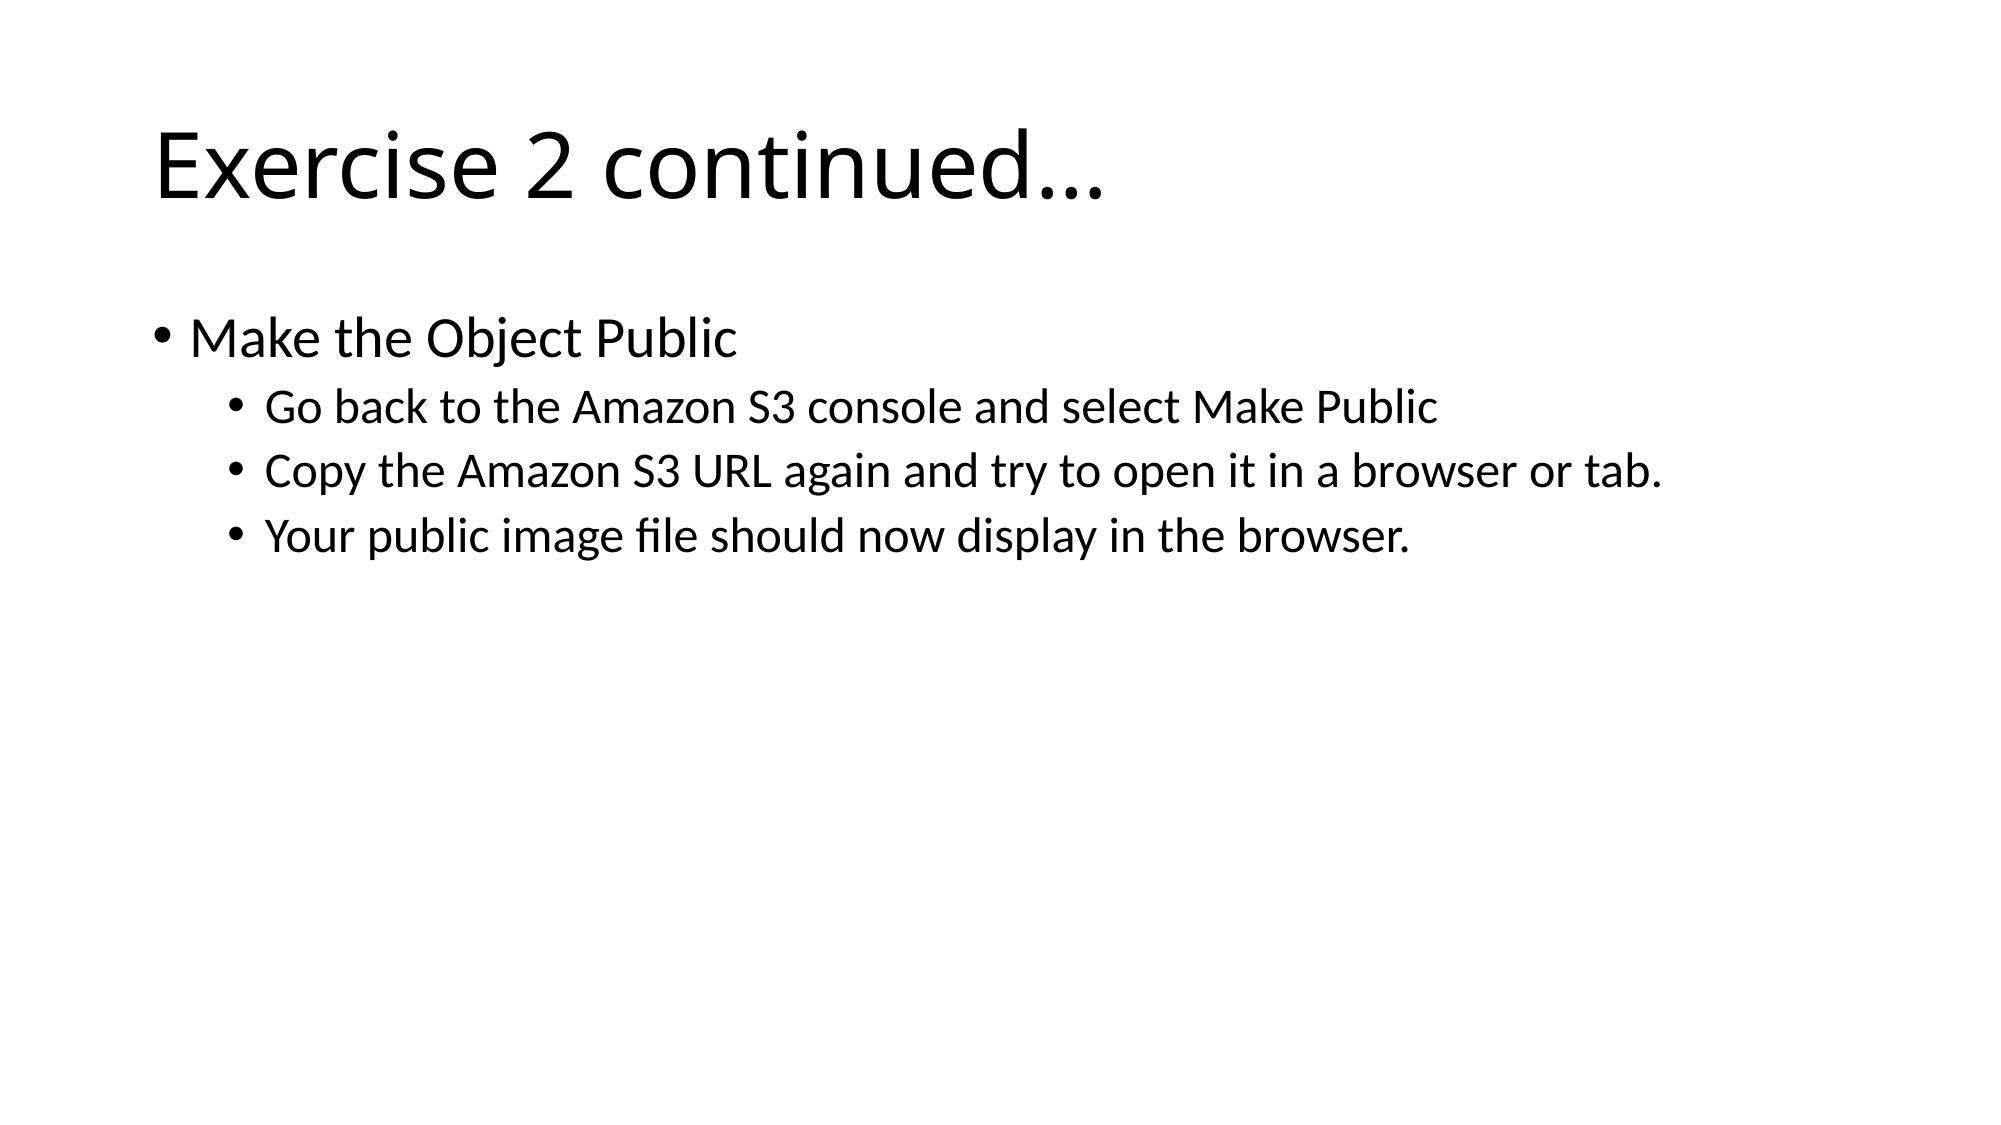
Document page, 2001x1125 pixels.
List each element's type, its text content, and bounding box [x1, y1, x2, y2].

title Exercise 2 continued… [137, 59, 1863, 278]
list Make the Object Public Go back to the Amazon S3 console and select Make Public Copy the Amazon S3 URL again and try to open it in a browser or tab. Your public image file should now display in the browser. [137, 299, 1863, 1014]
